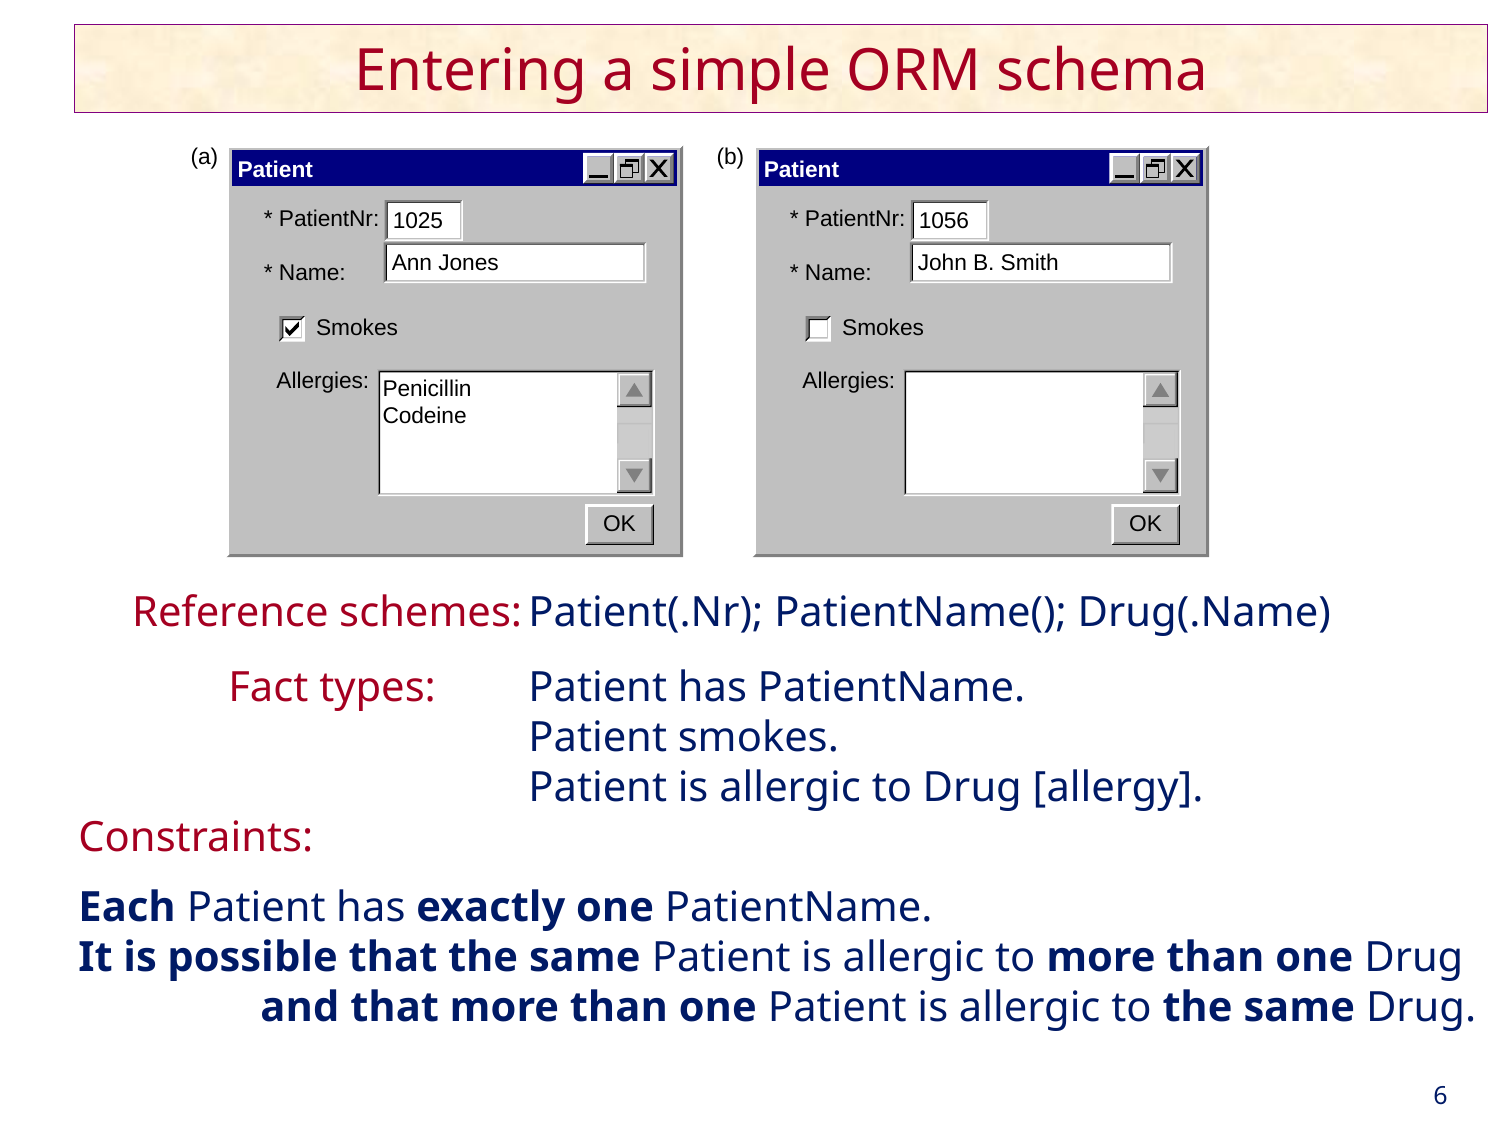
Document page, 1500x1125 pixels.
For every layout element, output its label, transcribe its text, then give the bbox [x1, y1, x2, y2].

text_box Entering a simple ORM schema [74, 24, 1488, 113]
text_box Reference schemes: Patient(.Nr); PatientName(); Drug(.Name) Fact types: Patient has PatientName. Patient smokes. Patient is allergic to Drug [allergy]. Constraints: Each Patient has exactly one PatientName. It is possible that the same Patient is allergic to more than one Drug and that more than one Patient is allergic to the same Drug. [63, 577, 1492, 1038]
picture [187, 137, 1213, 561]
slide_number 6 [1112, 1071, 1463, 1125]
